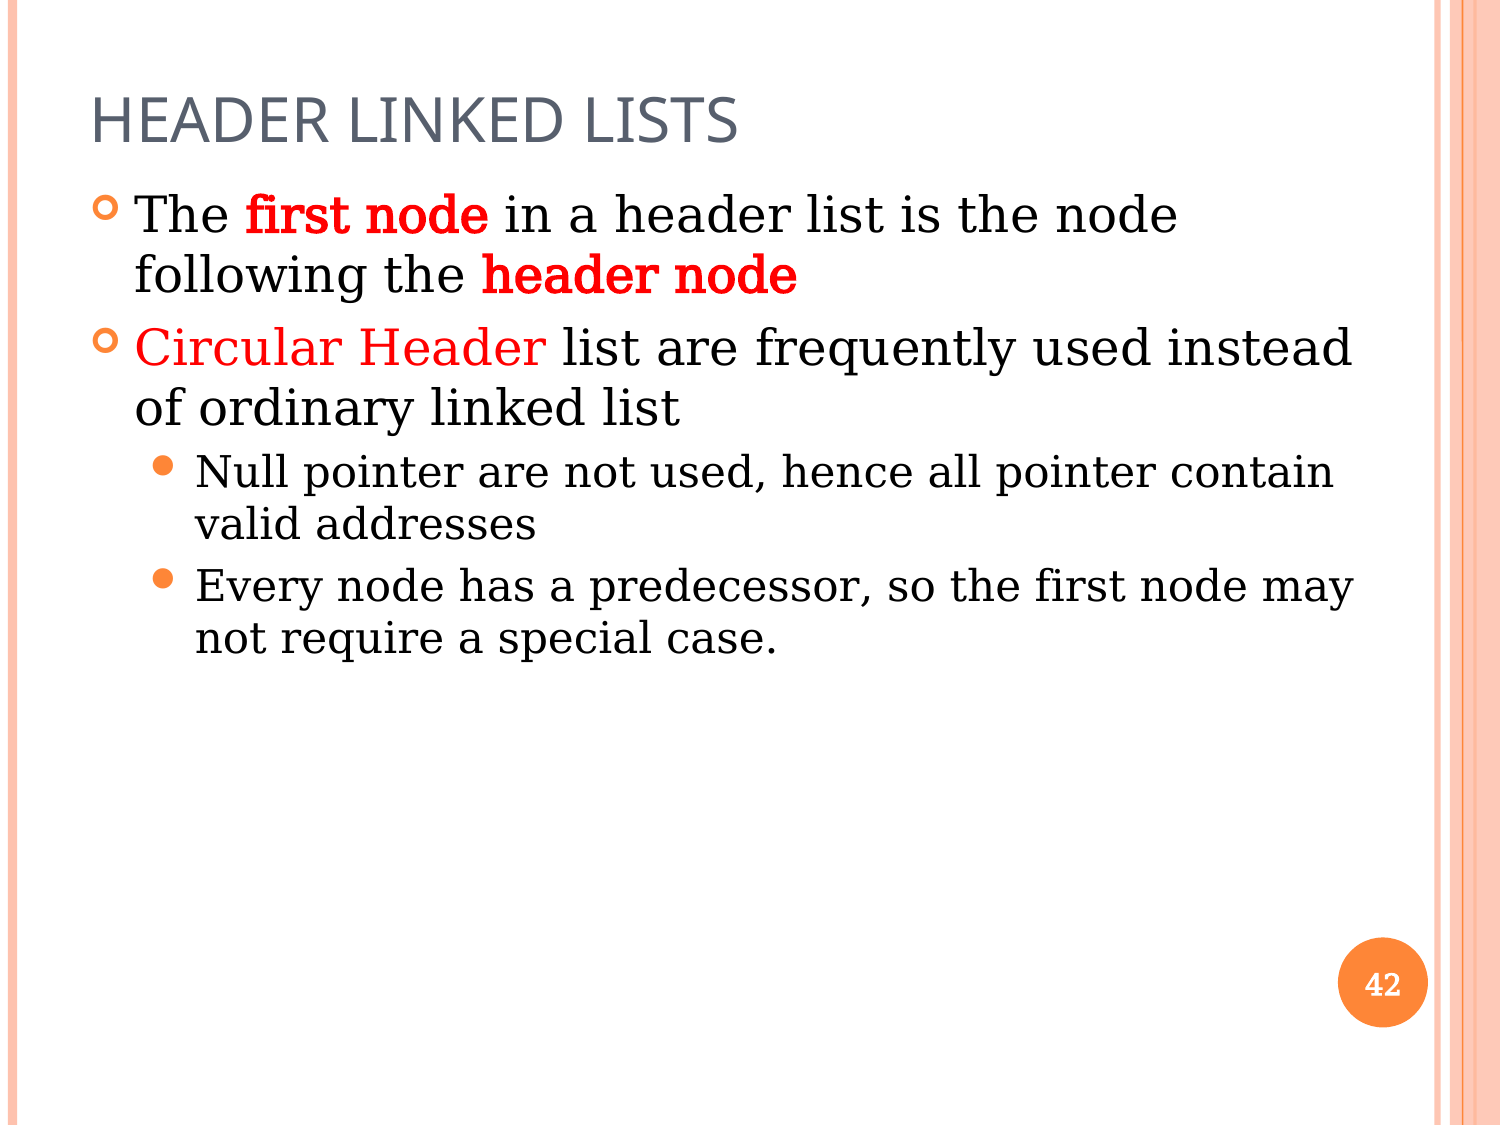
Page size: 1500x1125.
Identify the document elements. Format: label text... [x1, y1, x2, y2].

slide_number 42 [1333, 940, 1434, 1027]
title Header Linked Lists [75, 45, 1425, 163]
list The first node in a header list is the node following the header node Circular Header list are frequently used instead of ordinary linked list Null pointer are not used, hence all pointer contain valid addresses Every node has a predecessor, so the first node may not require a special case. [75, 174, 1425, 1005]
